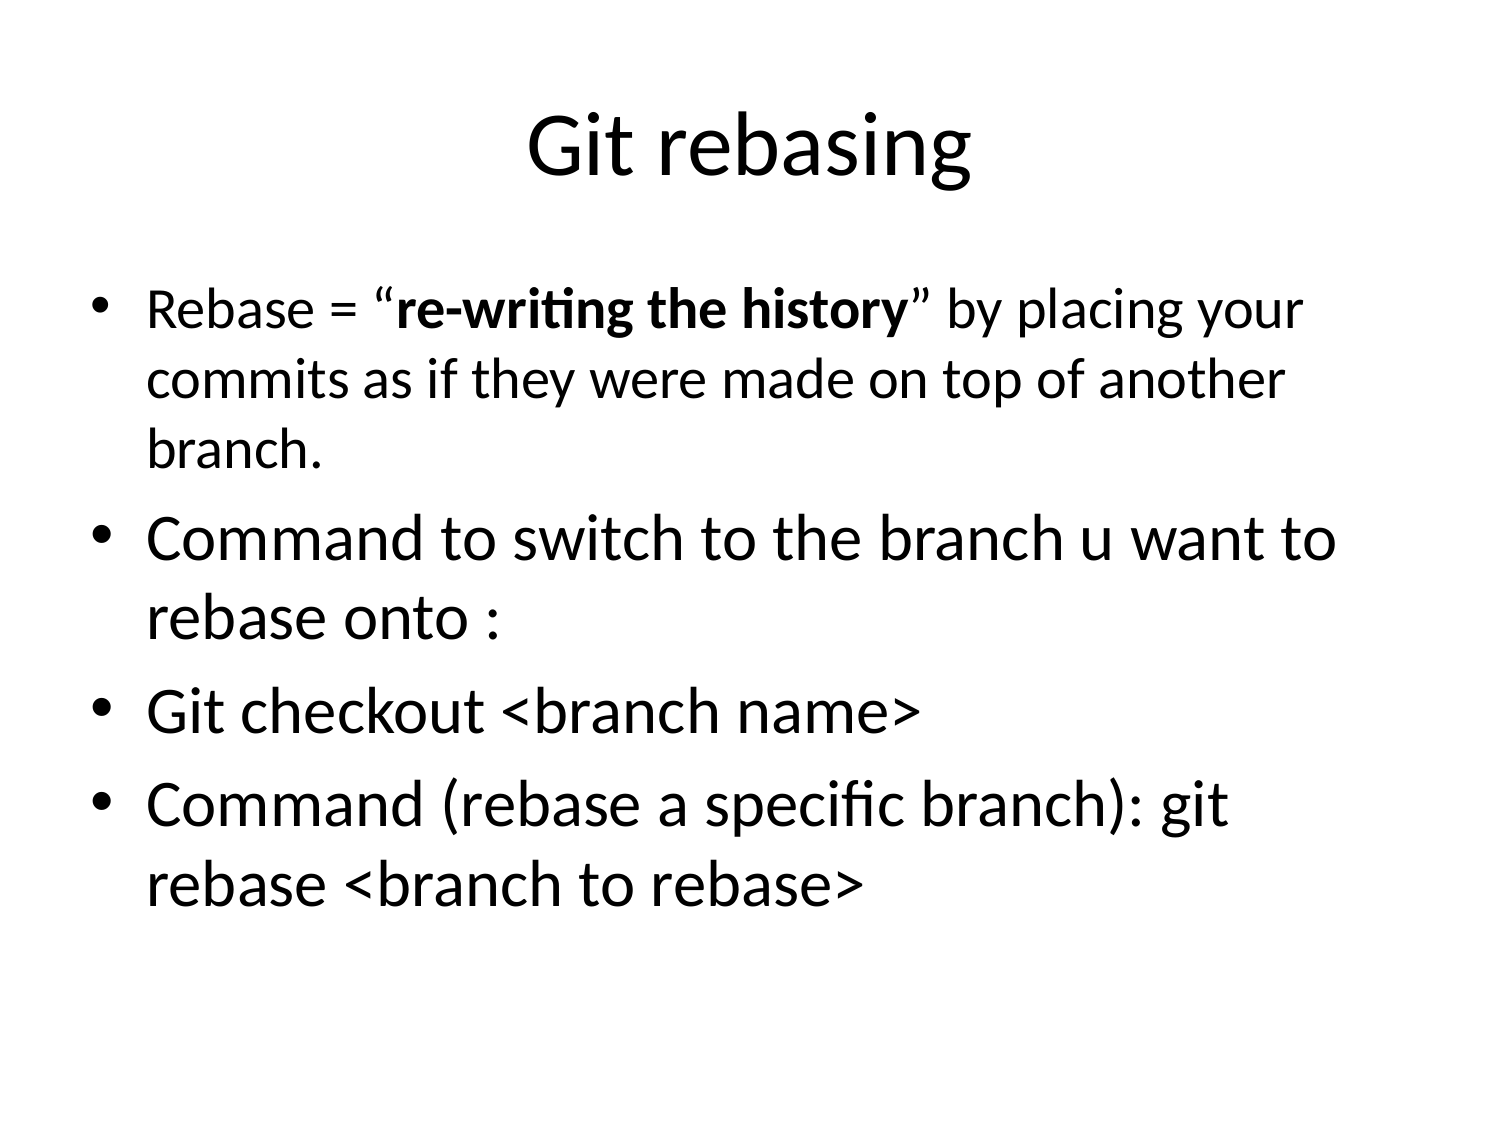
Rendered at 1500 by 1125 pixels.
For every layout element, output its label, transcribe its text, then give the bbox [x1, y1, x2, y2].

list Rebase = “re-writing the history” by placing your commits as if they were made on top of another branch. Command to switch to the branch u want to rebase onto : Git checkout <branch name> Command (rebase a specific branch): git rebase <branch to rebase> [75, 262, 1425, 1005]
title Git rebasing [75, 45, 1425, 233]
